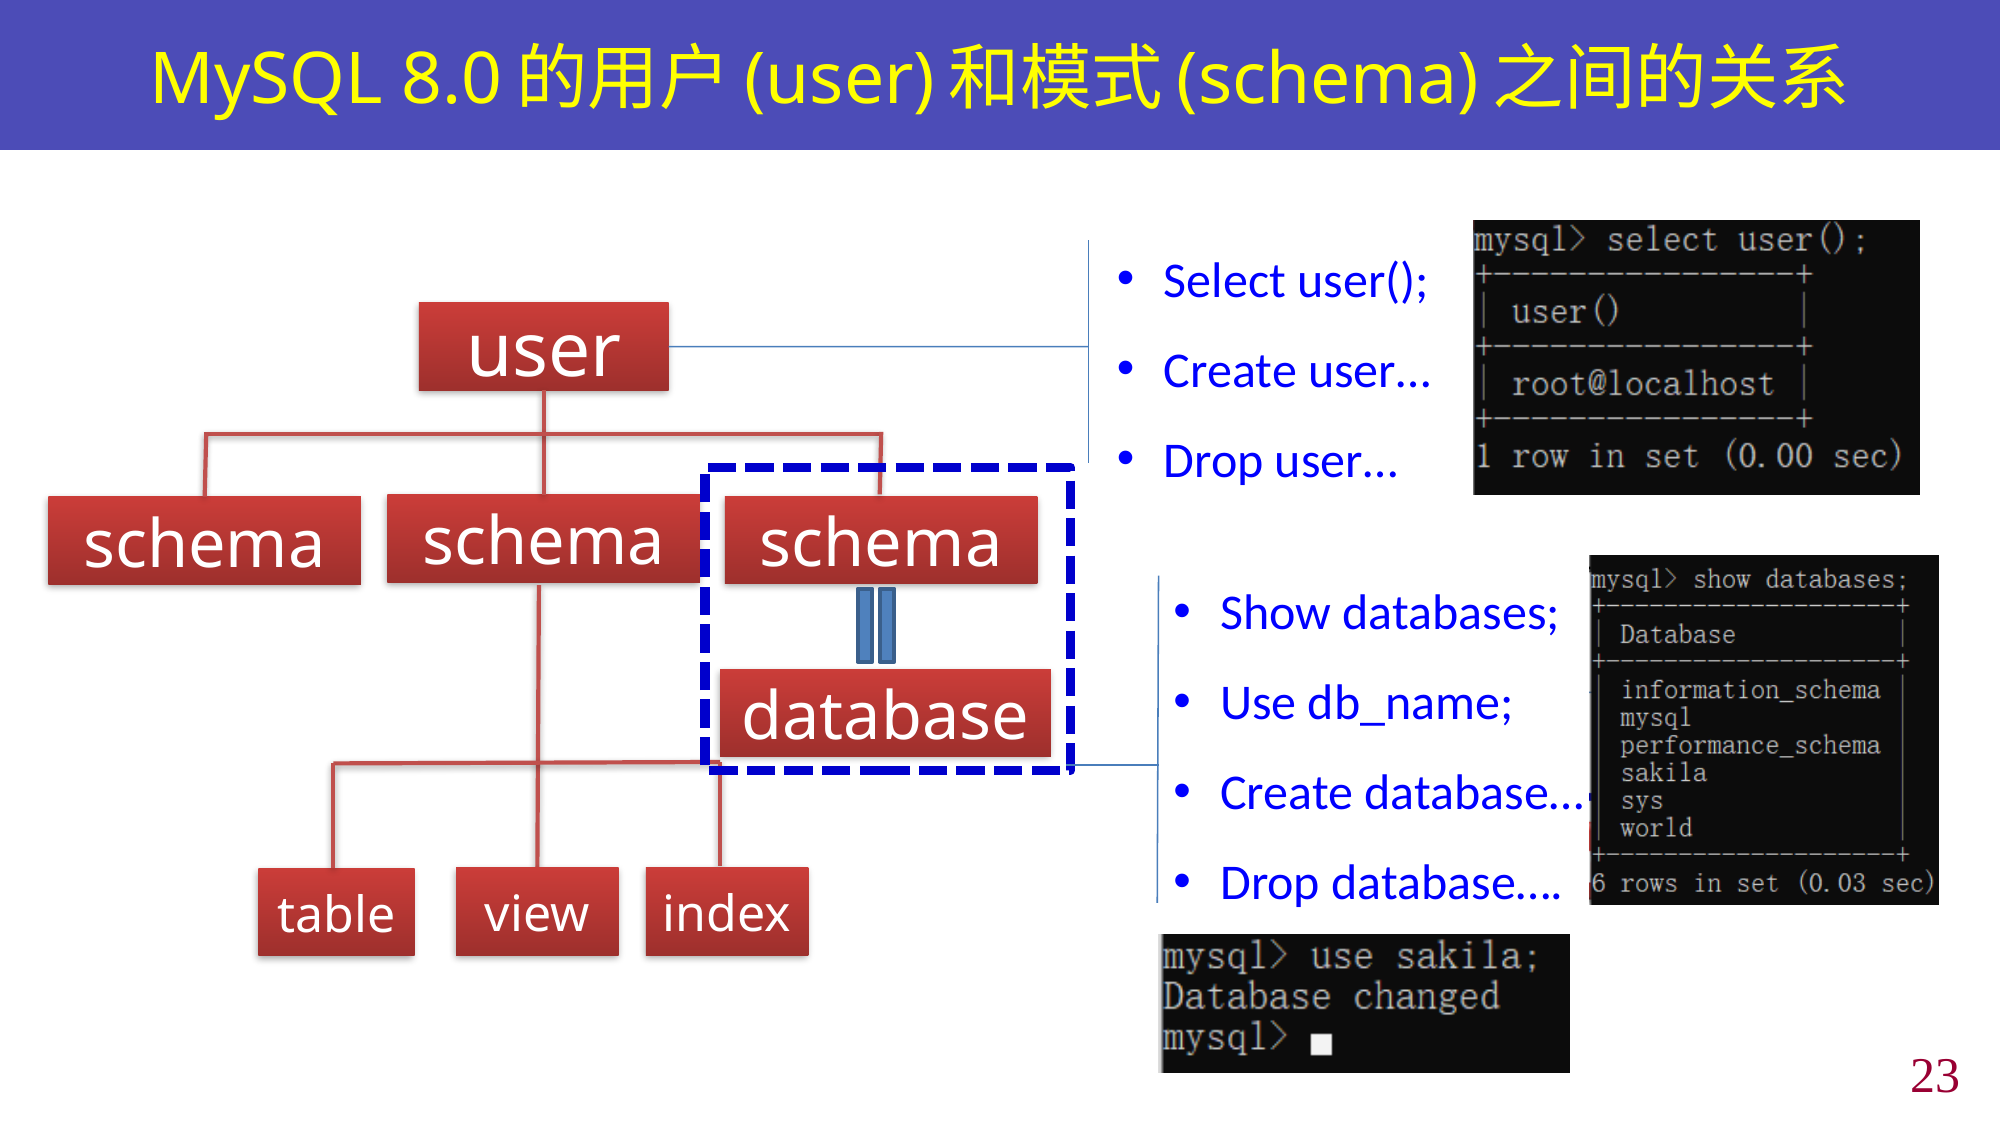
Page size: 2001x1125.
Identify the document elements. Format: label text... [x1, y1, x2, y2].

text_box Show databases; Use db_name; Create database… Drop database…. [1158, 542, 1652, 918]
text_box schema [48, 496, 361, 585]
text_box schema [387, 494, 700, 583]
picture [1589, 555, 1939, 905]
text_box table [258, 868, 415, 956]
text_box [703, 465, 1072, 772]
slide_number 22 [1550, 1048, 1975, 1096]
text_box view [456, 867, 619, 956]
text_box Select user(); Create user… Drop user… [1102, 210, 1489, 496]
text_box index [645, 867, 809, 956]
picture [1472, 220, 1920, 495]
title MySQL 8.0的用户(user)和模式(schema)之间的关系 [0, 0, 2000, 150]
text_box user [418, 302, 669, 391]
picture [1158, 934, 1570, 1073]
